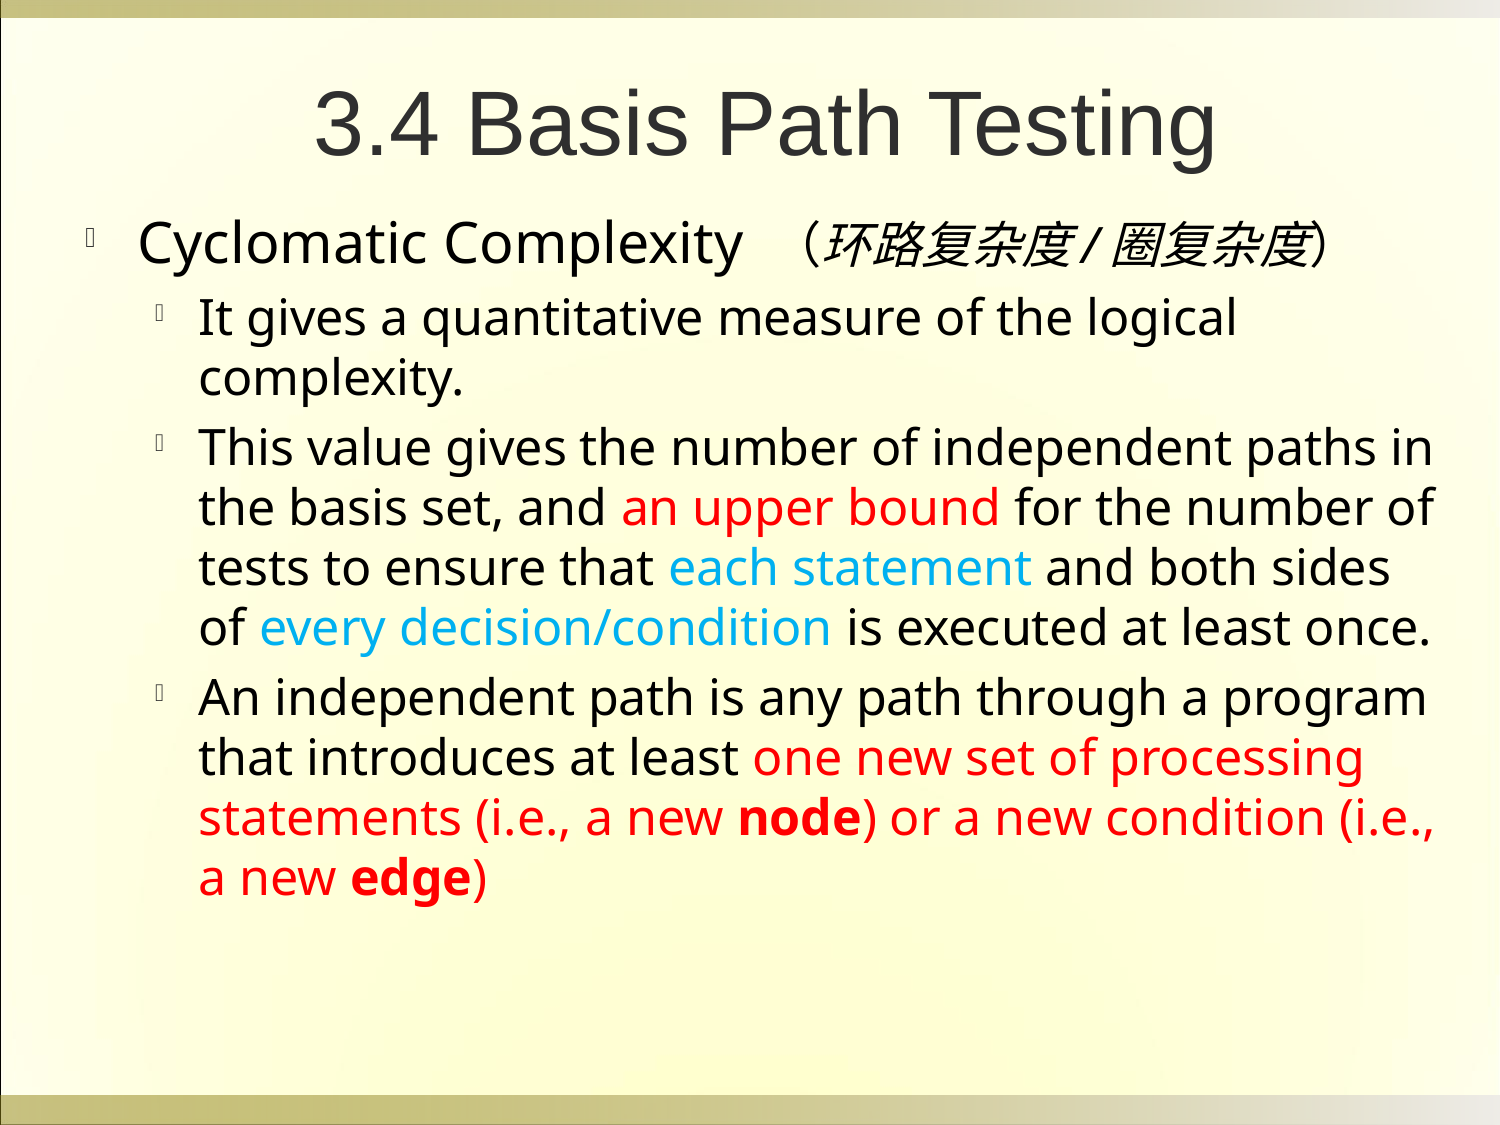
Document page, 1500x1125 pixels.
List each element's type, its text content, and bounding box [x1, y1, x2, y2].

list Cyclomatic Complexity （环路复杂度/圈复杂度） It gives a quantitative measure of the logical complexity. This value gives the number of independent paths in the basis set, and an upper bound for the number of tests to ensure that each statement and both sides of every decision/condition is executed at least once. An independent path is any path through a program that introduces at least one new set of processing statements (i.e., a new node) or a new condition (i.e., a new edge) [70, 198, 1454, 968]
picture [0, 18, 1500, 1095]
title 3.4 Basis Path Testing [128, 24, 1405, 198]
